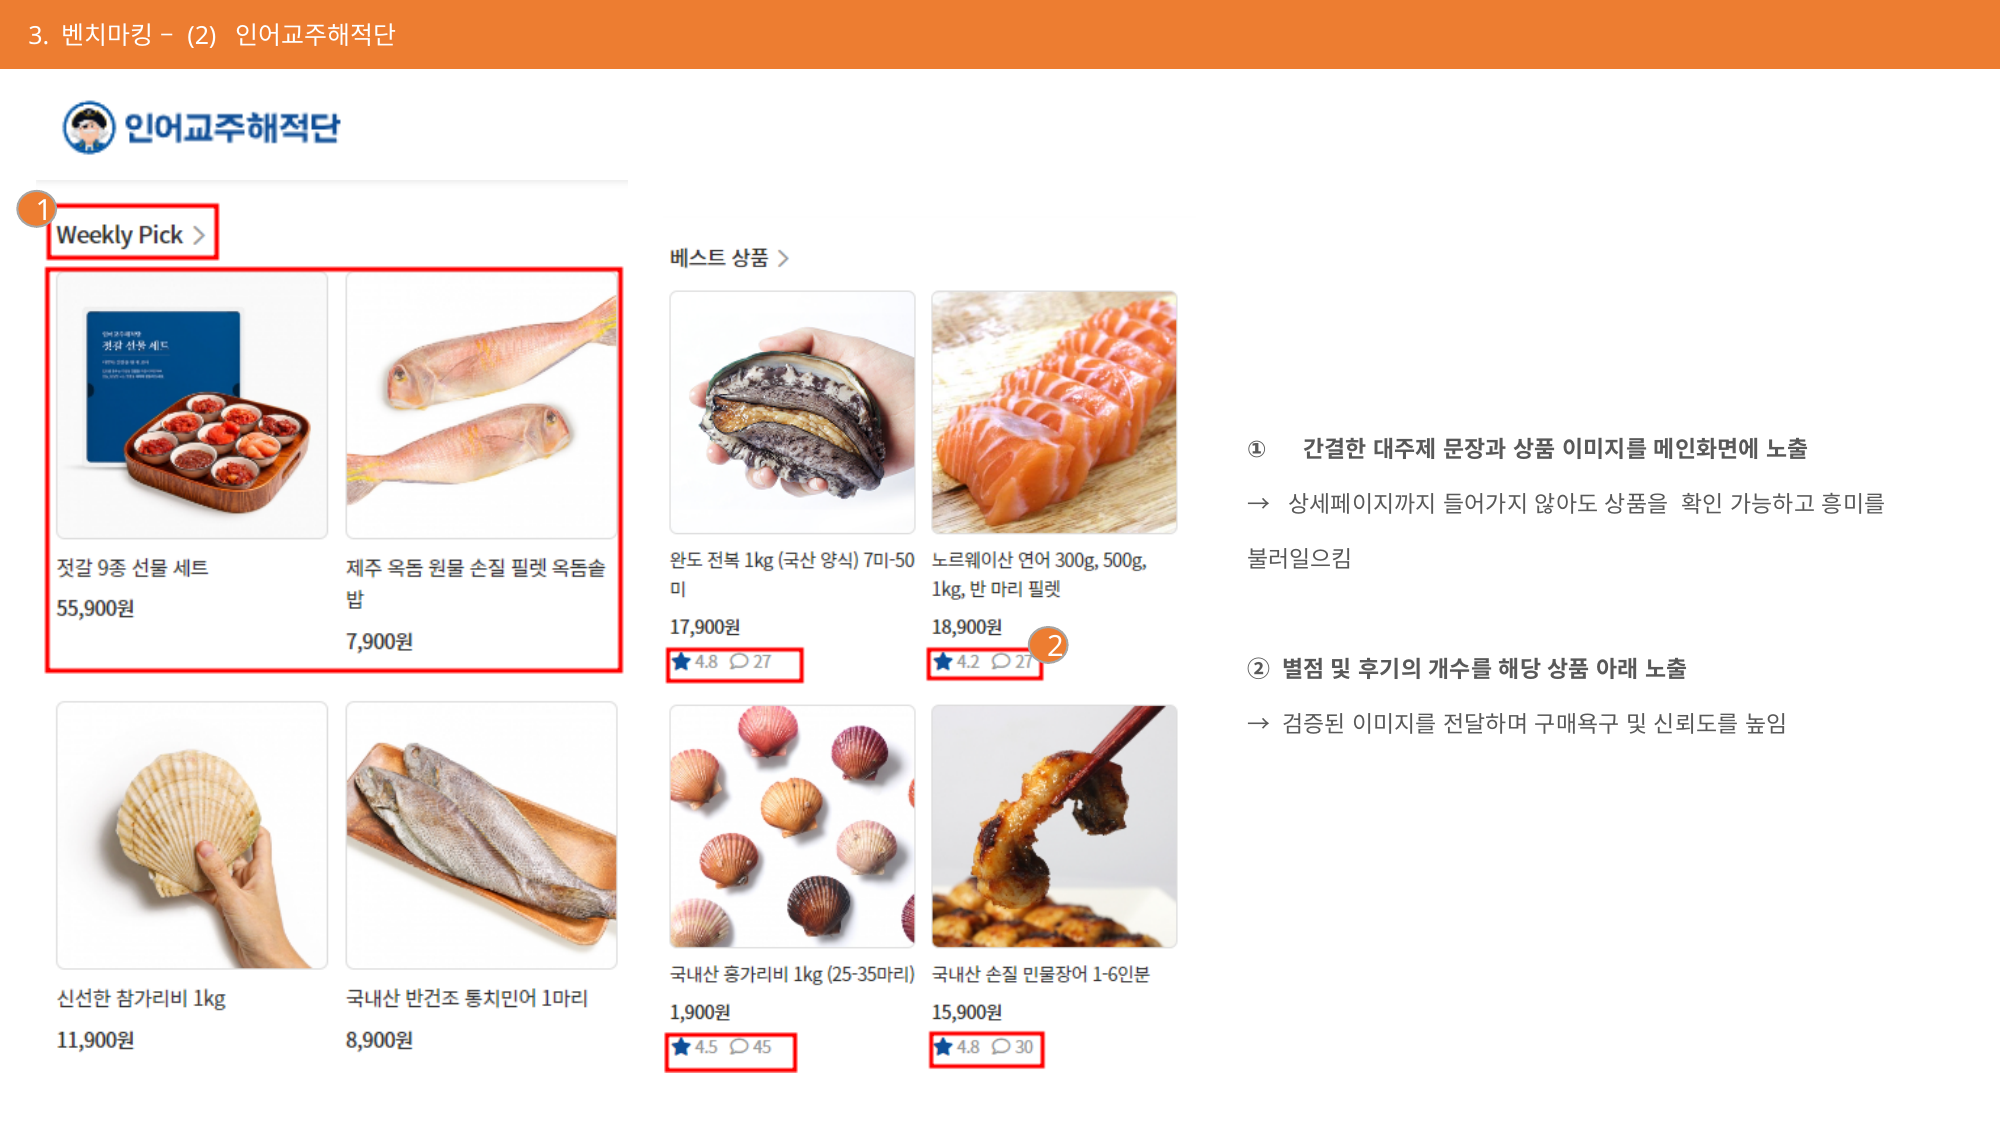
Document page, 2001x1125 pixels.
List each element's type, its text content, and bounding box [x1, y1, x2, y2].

picture [36, 78, 628, 1110]
text_box 3. 벤치마킹 – (2) 인어교주해적단 [13, 12, 498, 57]
text_box 간결한 대주제 문장과 상품 이미지를 메인화면에 노출 → 상세페이지까지 들어가지 않아도 상품을 확인 가능하고 흥미를 불러일으킴 ② 별점 및 후기의 개수를 해당 상품 아래 노출 → 검증된 이미지를 전달하며 구매욕구 및 신뢰도를 높임 [1232, 400, 1949, 800]
text_box 1 [16, 189, 36, 228]
picture [663, 216, 1196, 1073]
